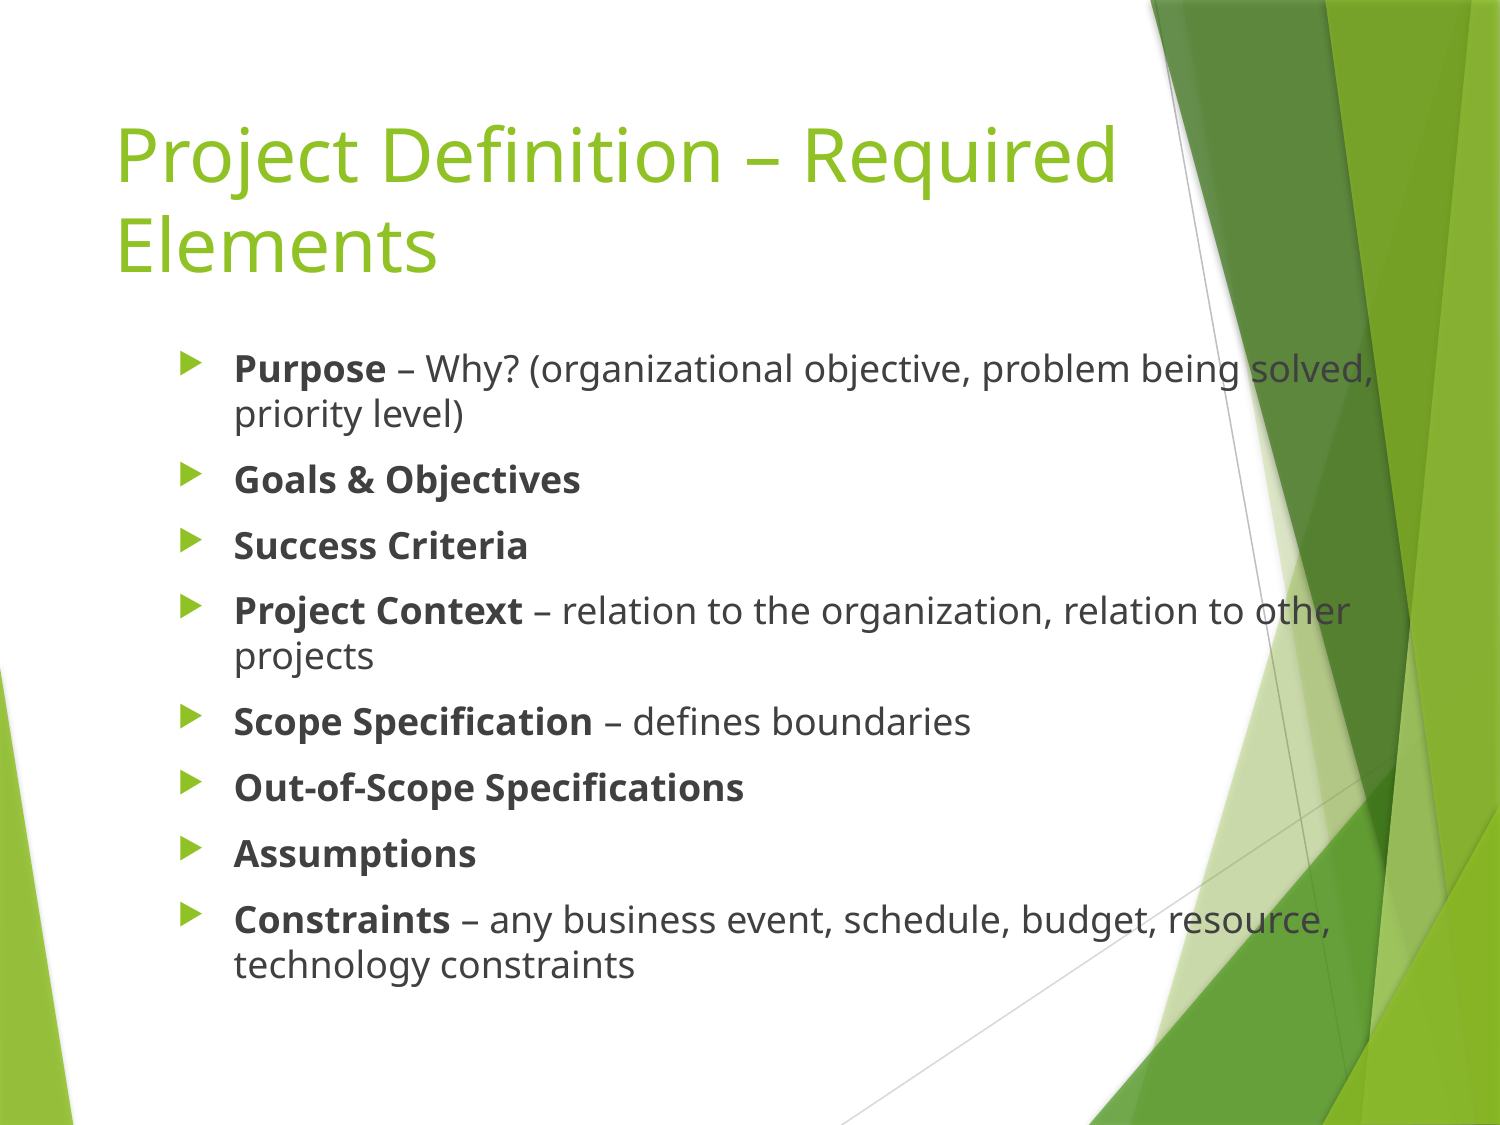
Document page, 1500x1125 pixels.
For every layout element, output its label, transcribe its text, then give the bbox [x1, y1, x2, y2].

list Purpose – Why? (organizational objective, problem being solved, priority level) Goals & Objectives Success Criteria Project Context – relation to the organization, relation to other projects Scope Specification – defines boundaries Out-of-Scope Specifications Assumptions Constraints – any business event, schedule, budget, resource, technology constraints [162, 337, 1413, 1038]
title Project Definition – Required Elements [99, 99, 1142, 317]
